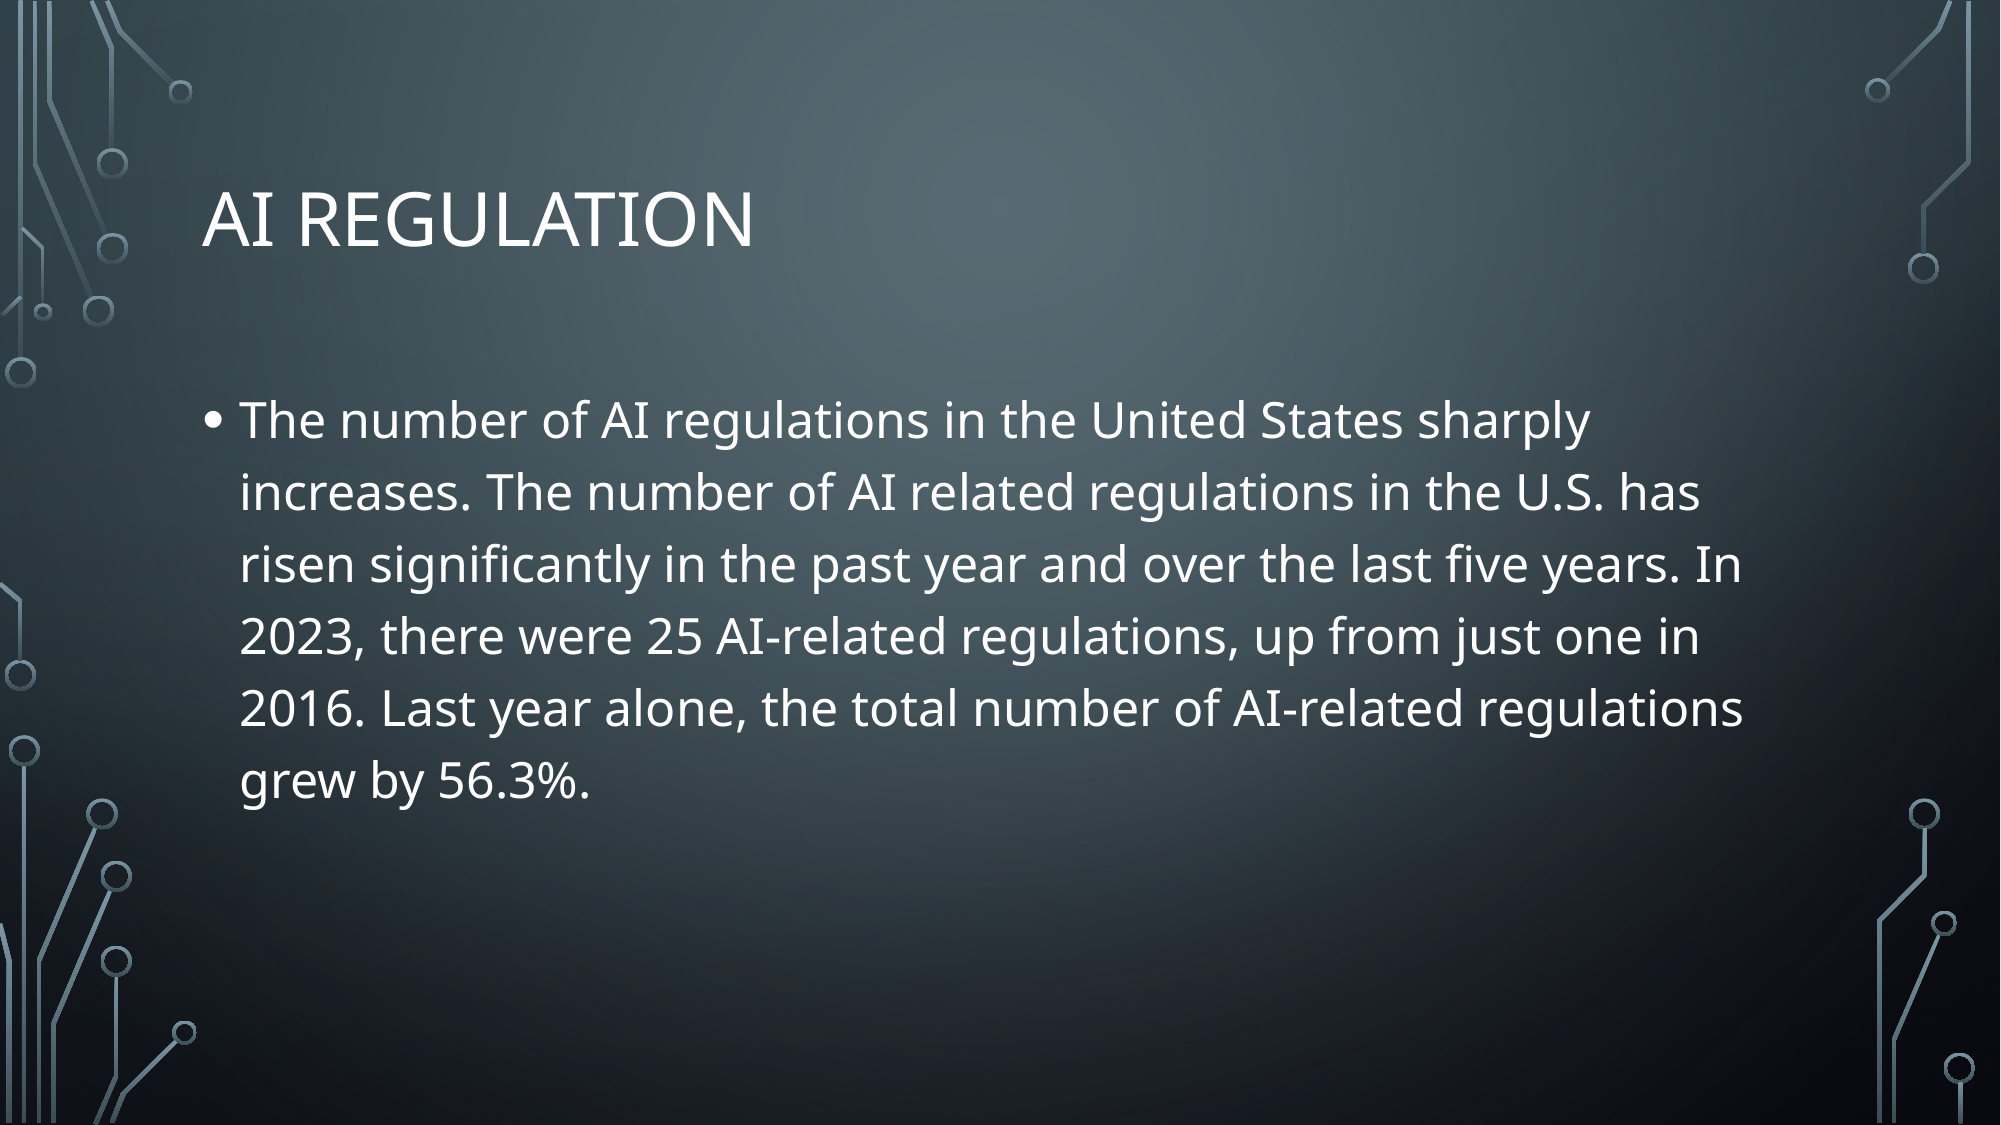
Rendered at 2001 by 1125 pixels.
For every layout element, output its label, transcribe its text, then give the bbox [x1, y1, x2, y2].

list The number of AI regulations in the United States sharply increases. The number of AI related regulations in the U.S. has risen significantly in the past year and over the last five years. In 2023, there were 25 AI-related regulations, up from just one in 2016. Last year alone, the total number of AI-related regulations grew by 56.3%. [187, 369, 1813, 950]
title Ai regulation [187, 101, 1813, 344]
